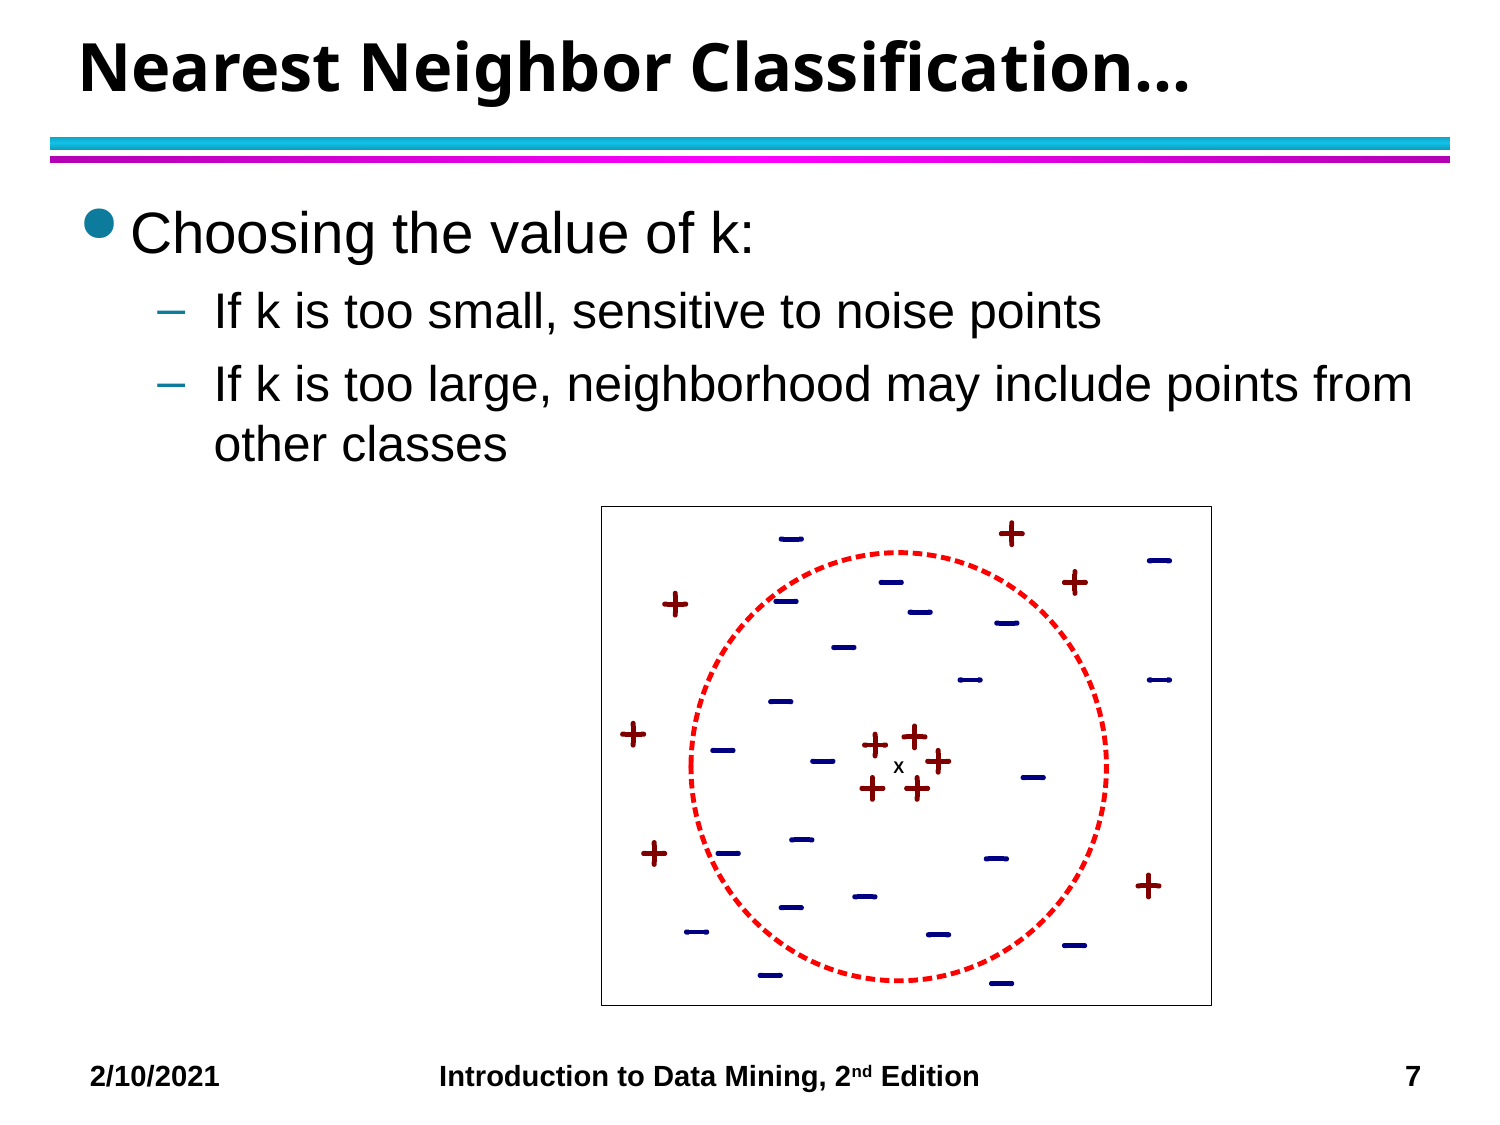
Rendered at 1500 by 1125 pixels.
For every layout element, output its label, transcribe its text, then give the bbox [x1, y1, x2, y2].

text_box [599, 504, 1214, 1026]
title Nearest Neighbor Classification… [62, 24, 1421, 113]
list Choosing the value of k: If k is too small, sensitive to noise points If k is too large, neighborhood may include points from other classes [67, 187, 1432, 1038]
